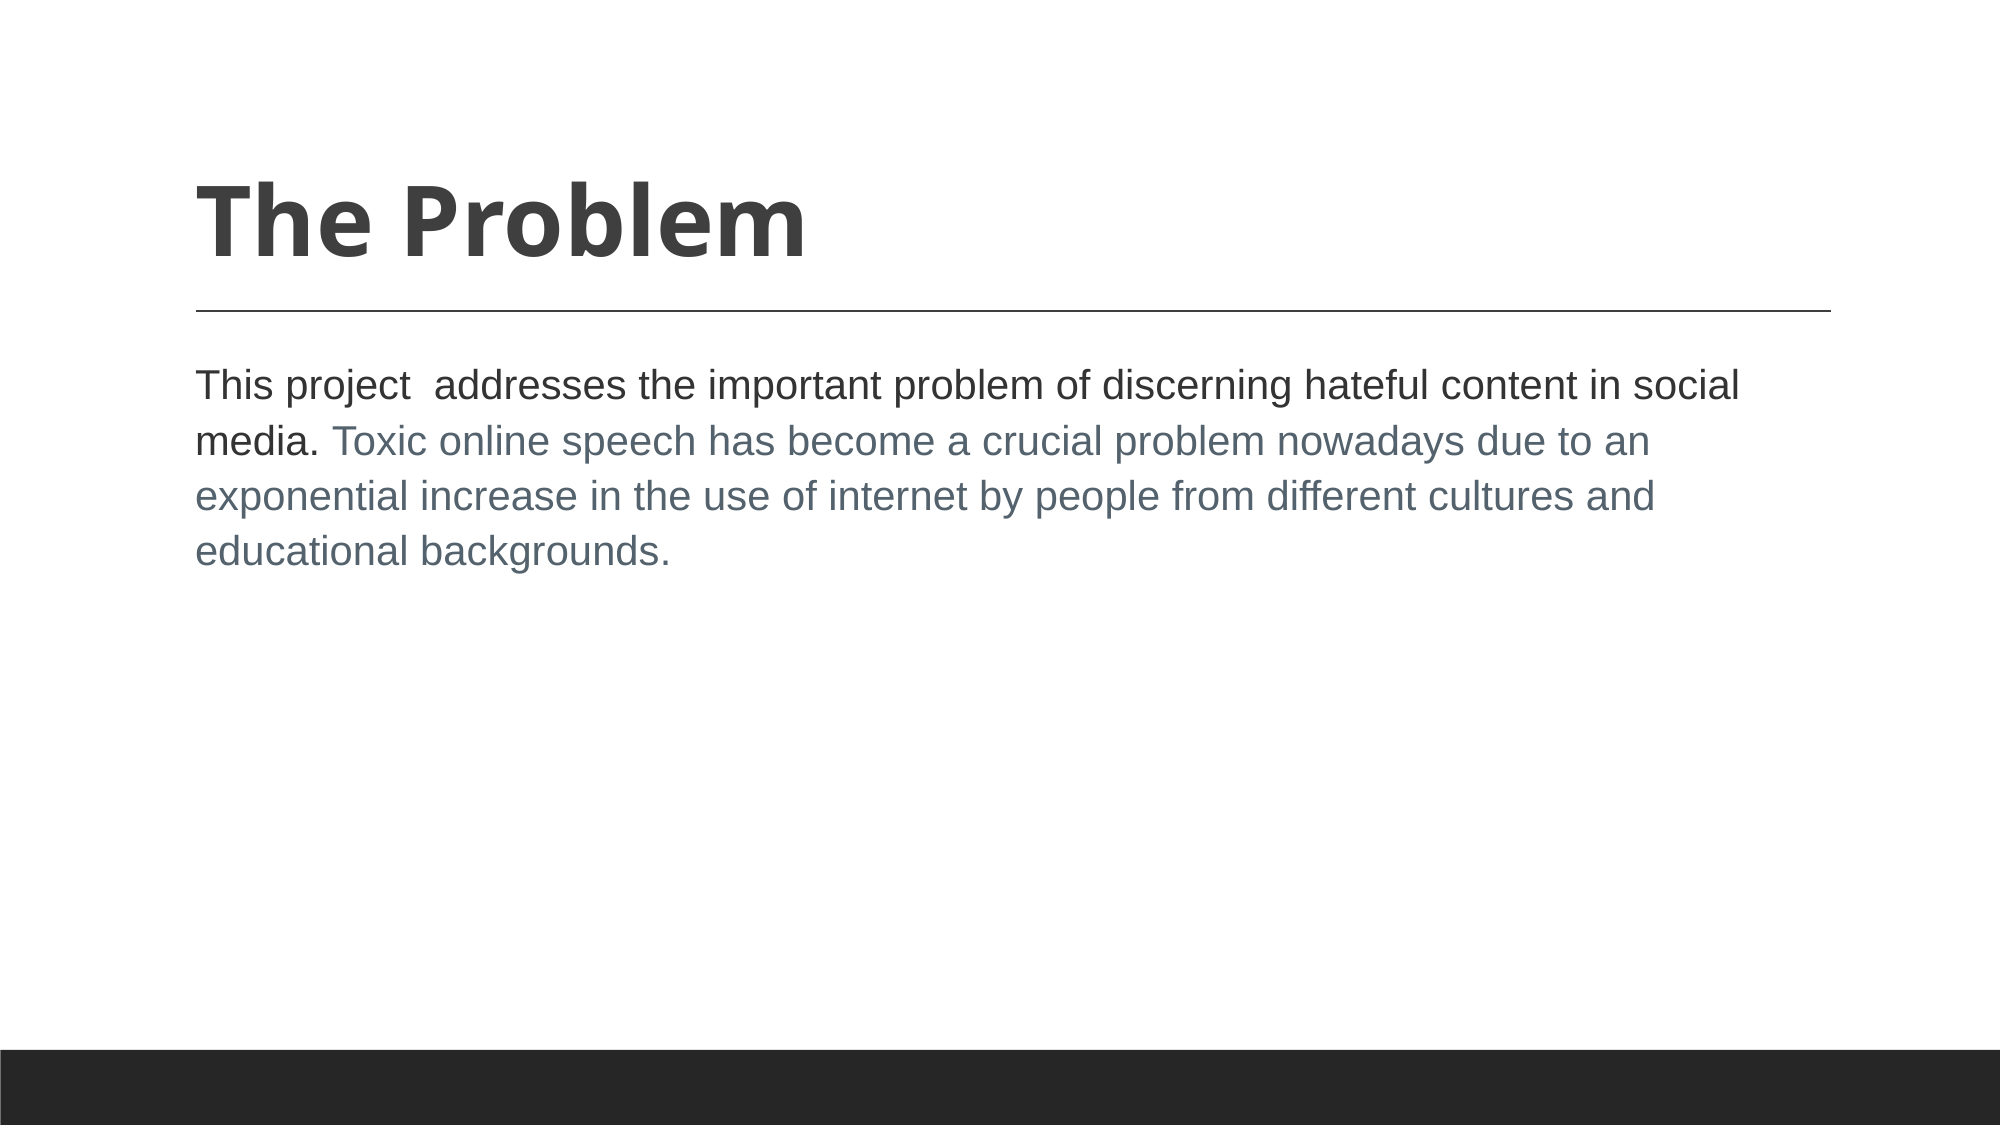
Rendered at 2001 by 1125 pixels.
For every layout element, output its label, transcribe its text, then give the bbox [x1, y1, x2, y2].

title The Problem [180, 47, 1830, 285]
list This project addresses the important problem of discerning hateful content in social media. Toxic online speech has become a crucial problem nowadays due to an exponential increase in the use of internet by people from different cultures and educational backgrounds. [180, 345, 1830, 963]
